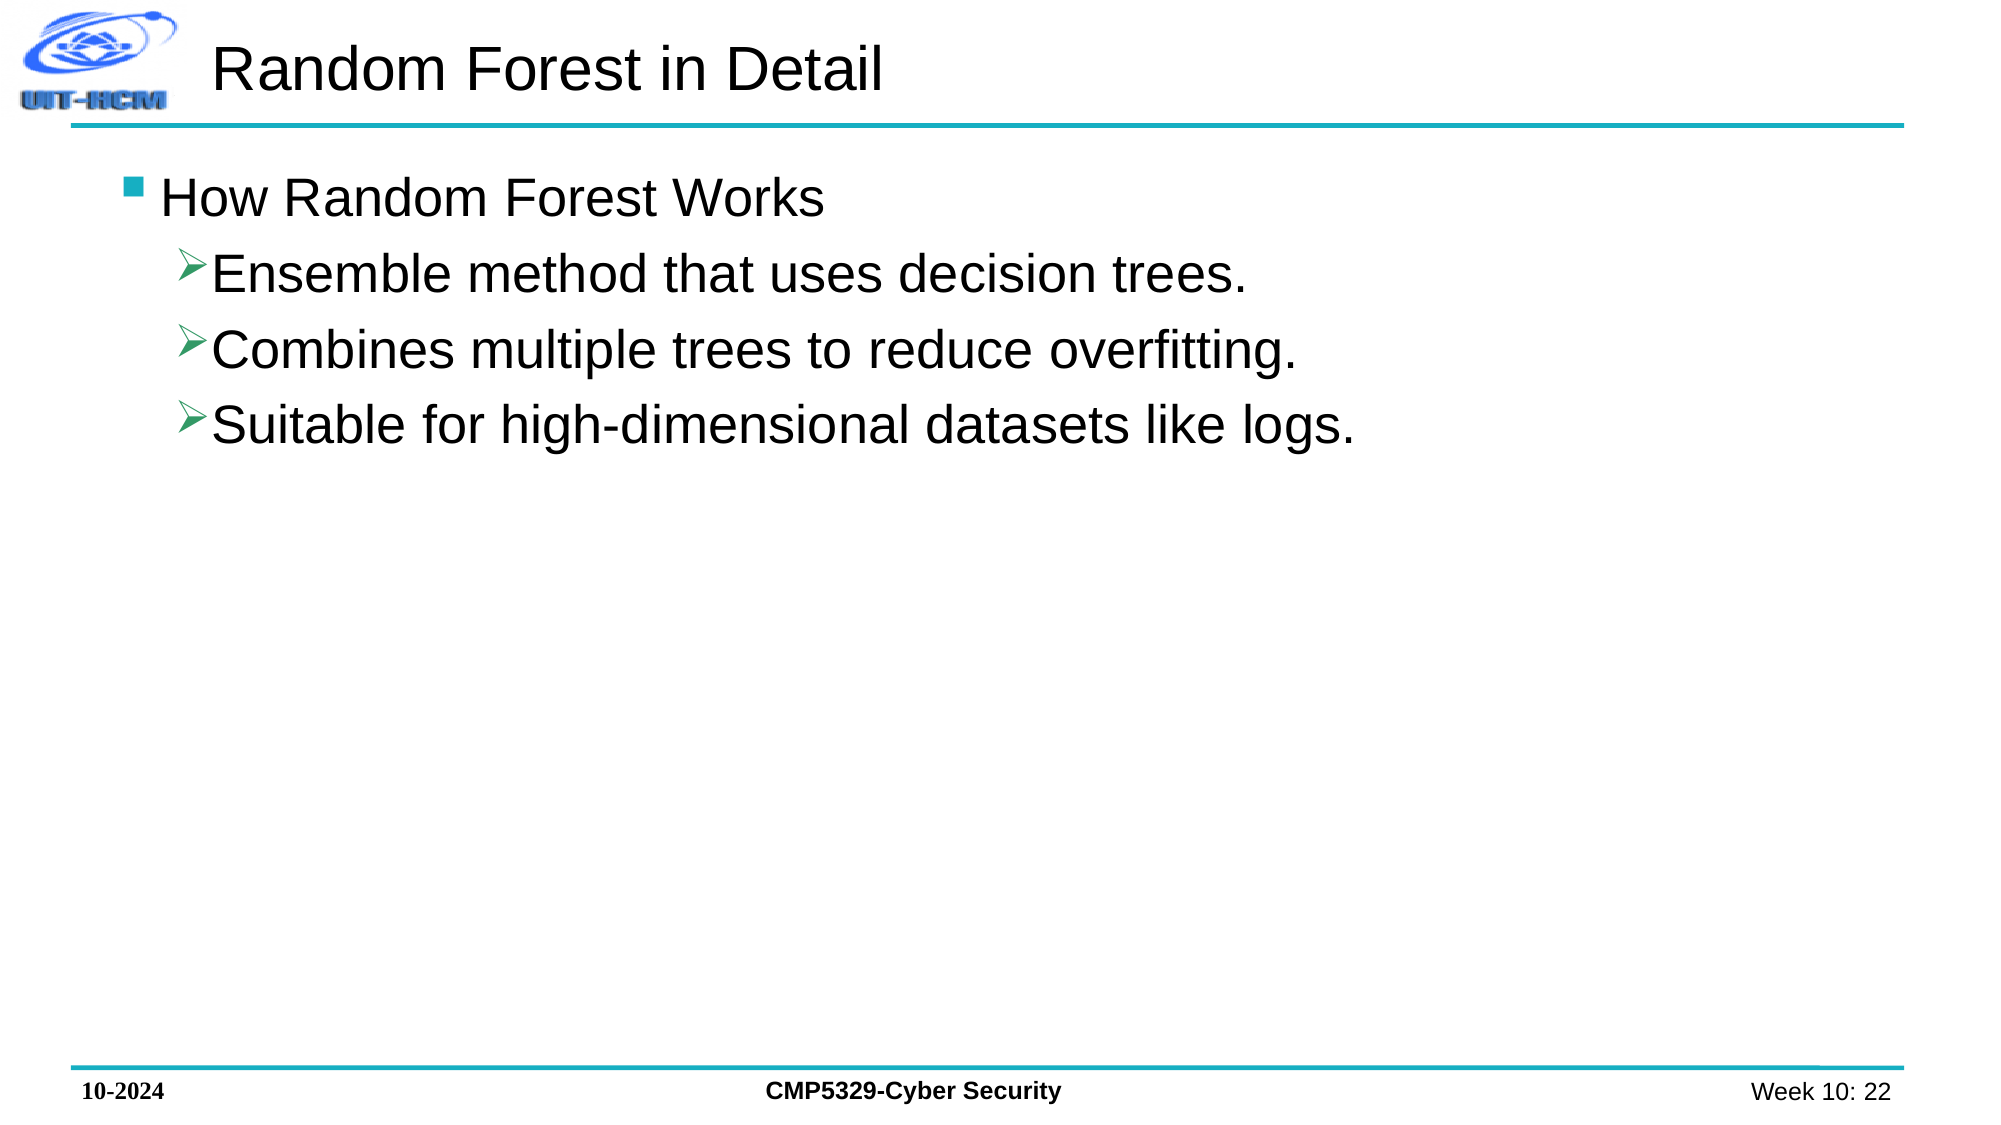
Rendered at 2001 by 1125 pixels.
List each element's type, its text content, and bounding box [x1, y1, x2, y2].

picture [1, 0, 196, 120]
title Random Forest in Detail [196, 0, 1804, 130]
list How Random Forest Works Ensemble method that uses decision trees. Combines multiple trees to reduce overfitting. Suitable for high-dimensional datasets like logs. [103, 155, 1804, 970]
